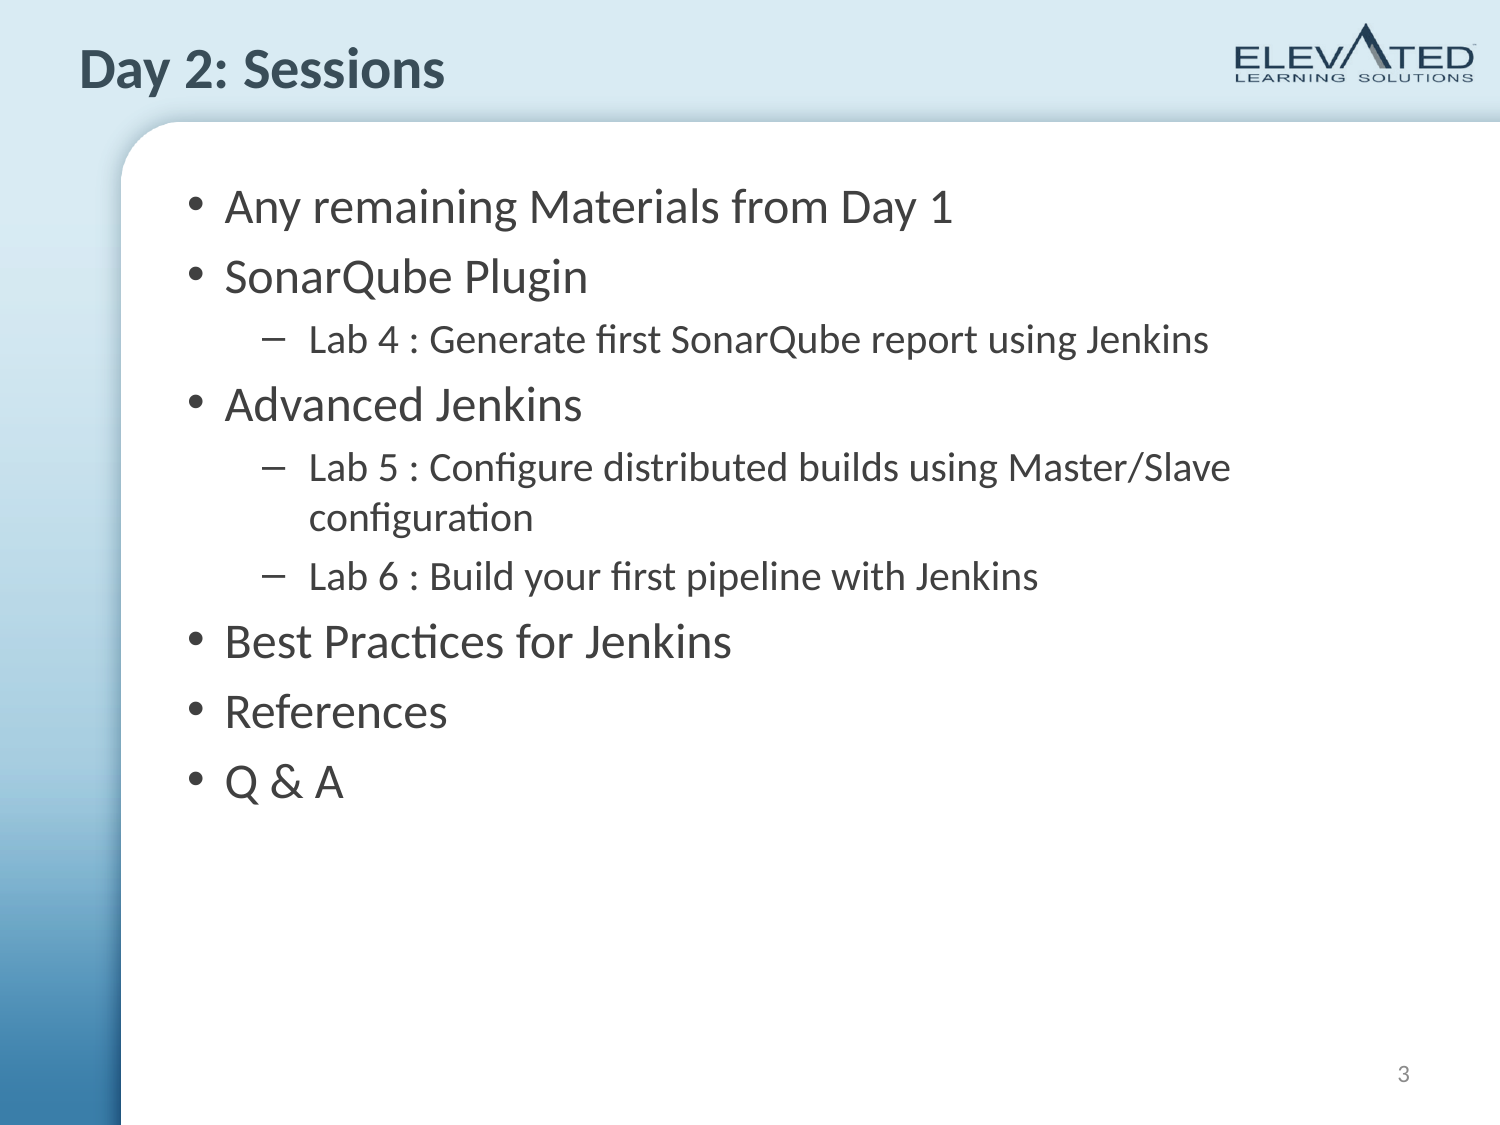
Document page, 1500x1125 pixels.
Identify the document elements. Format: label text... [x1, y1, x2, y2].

list Any remaining Materials from Day 1 SonarQube Plugin Lab 4 : Generate first SonarQube report using Jenkins Advanced Jenkins Lab 5 : Configure distributed builds using Master/Slave configuration Lab 6 : Build your first pipeline with Jenkins Best Practices for Jenkins References Q & A [172, 165, 1425, 1005]
picture [0, 0, 1500, 1125]
slide_number 3 [1074, 1042, 1425, 1103]
title Day 2: Sessions [64, 12, 1146, 118]
